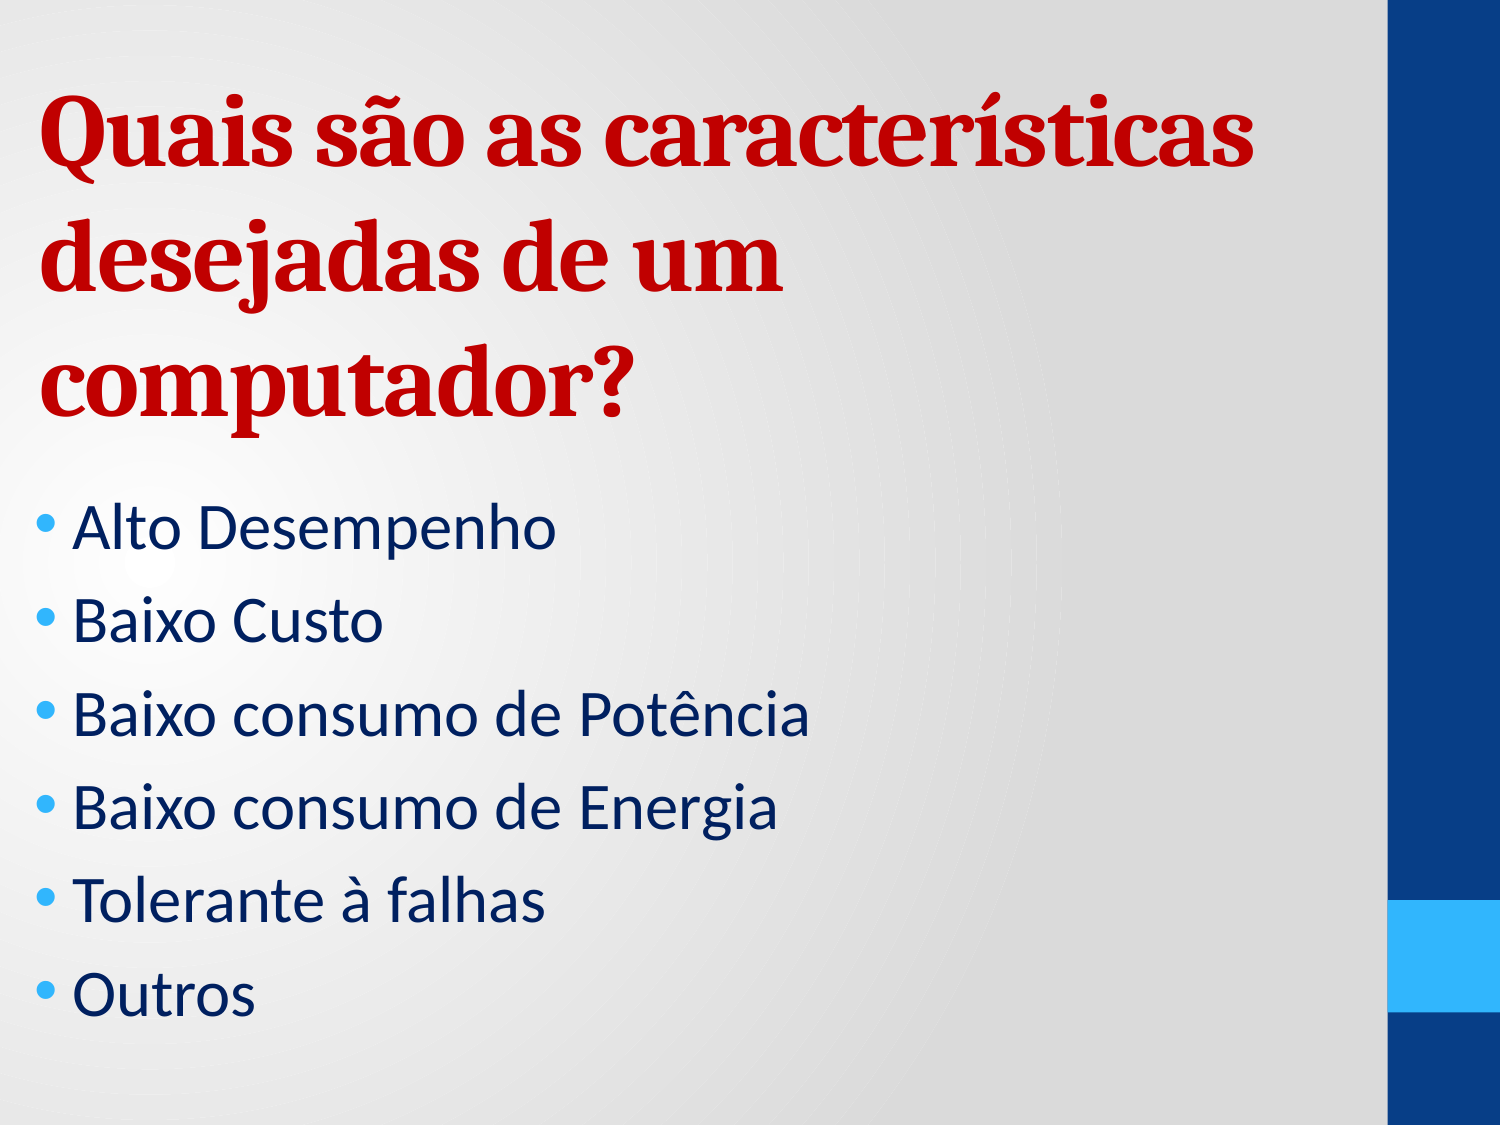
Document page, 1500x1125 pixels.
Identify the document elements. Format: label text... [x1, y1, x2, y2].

title Quais são as características desejadas de um computador? [24, 50, 1400, 450]
list Alto Desempenho Baixo Custo Baixo consumo de Potência Baixo consumo de Energia Tolerante à falhas Outros [0, 474, 1389, 1125]
